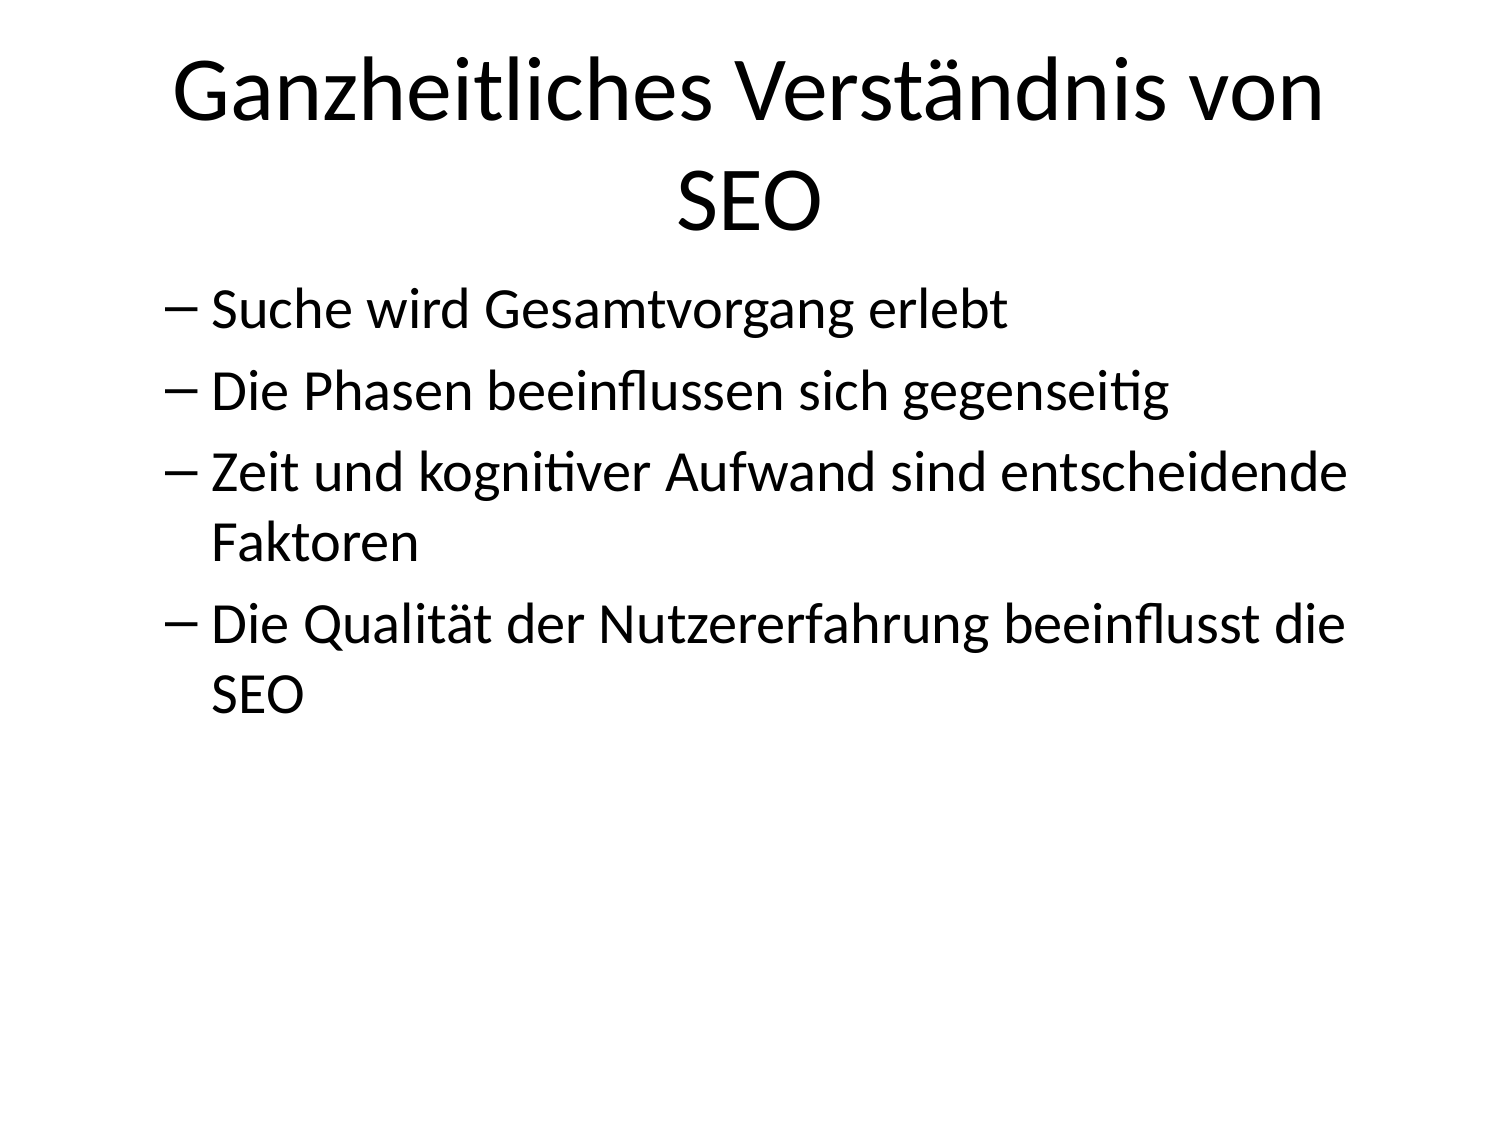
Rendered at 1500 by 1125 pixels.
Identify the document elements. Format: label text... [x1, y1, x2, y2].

title Ganzheitliches Verständnis von SEO [75, 45, 1425, 233]
list Suche wird Gesamtvorgang erlebt Die Phasen beeinflussen sich gegenseitig Zeit und kognitiver Aufwand sind entscheidende Faktoren Die Qualität der Nutzererfahrung beeinflusst die SEO [75, 262, 1425, 1005]
